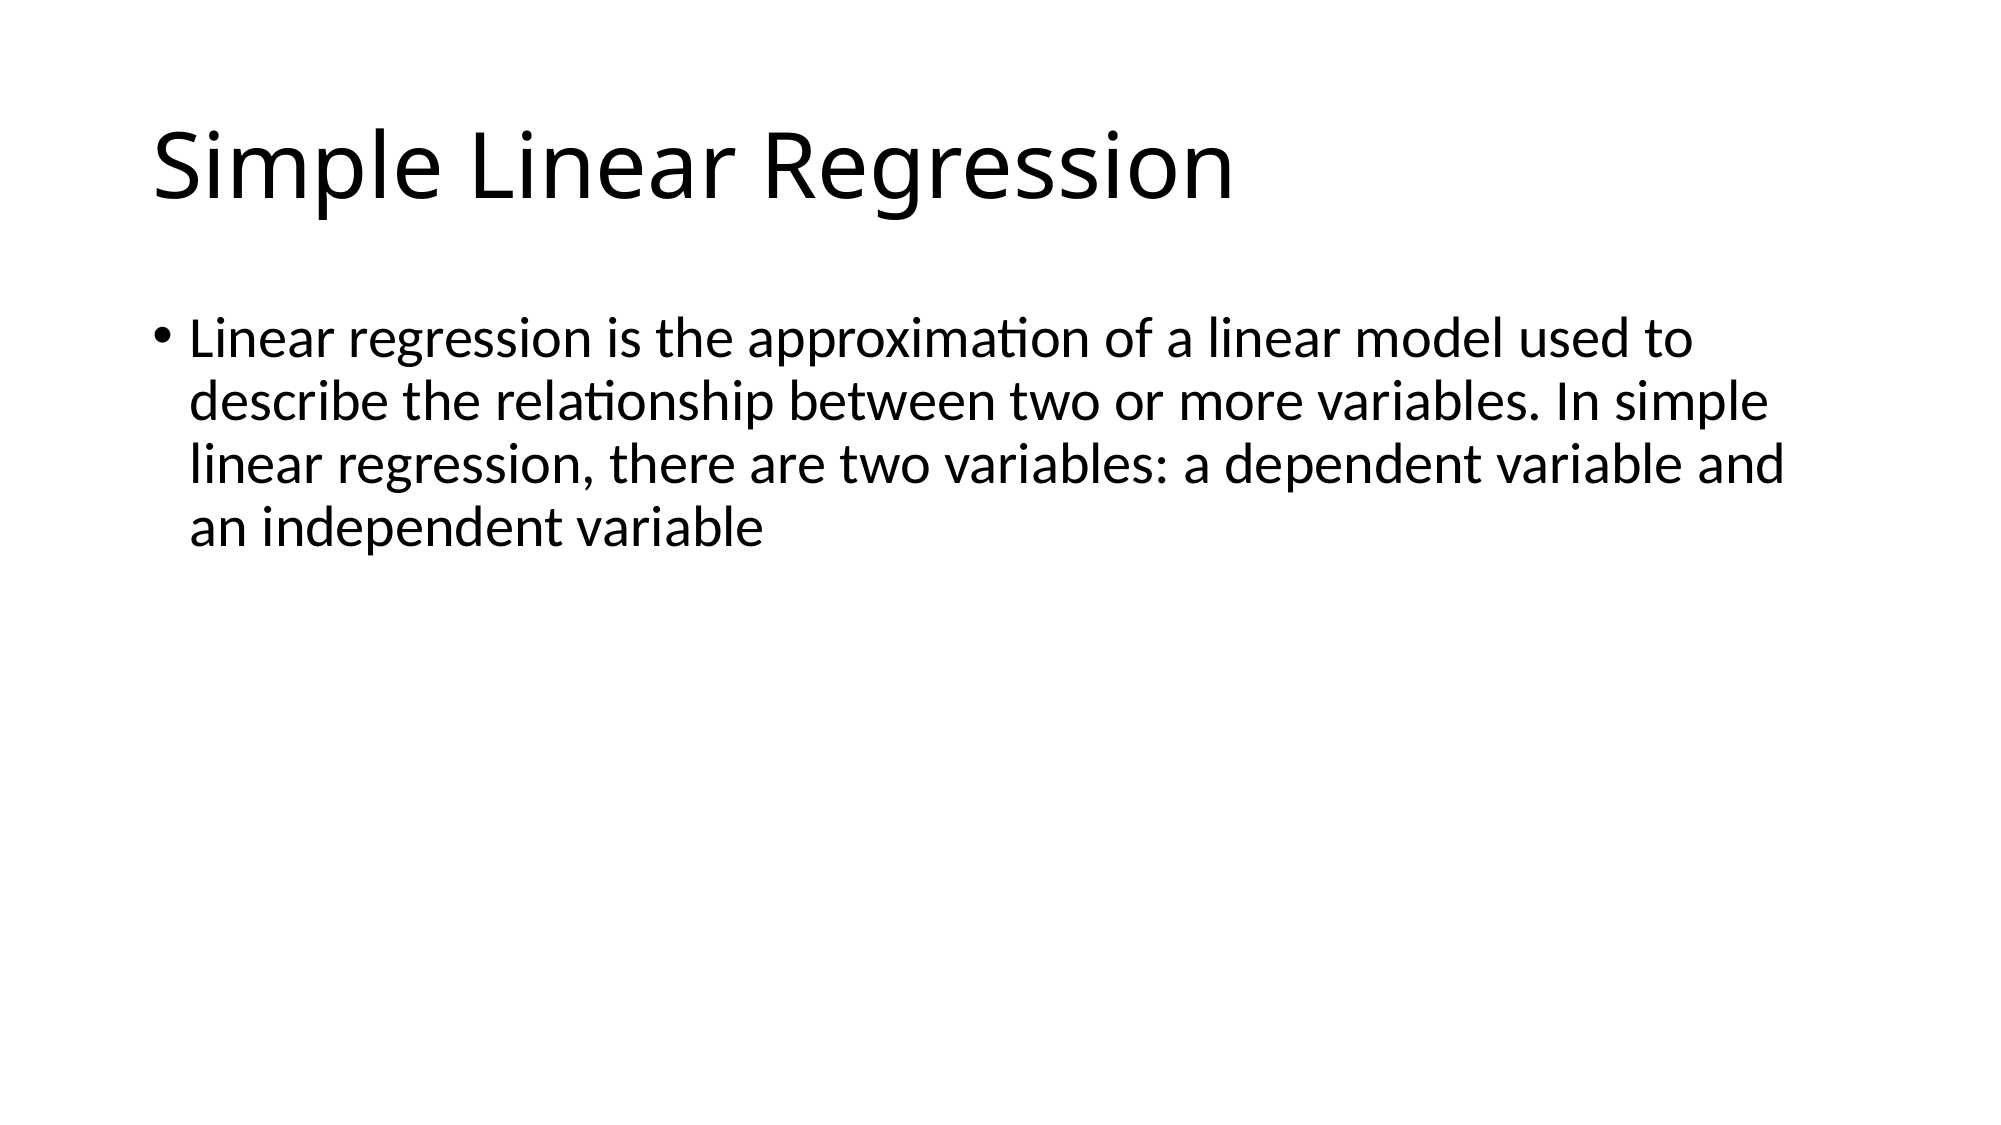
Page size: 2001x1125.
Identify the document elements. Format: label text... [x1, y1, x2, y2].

title Simple Linear Regression [137, 59, 1863, 278]
list Linear regression is the approximation of a linear model used to describe the relationship between two or more variables. In simple linear regression, there are two variables: a dependent variable and an independent variable [137, 299, 1863, 1014]
